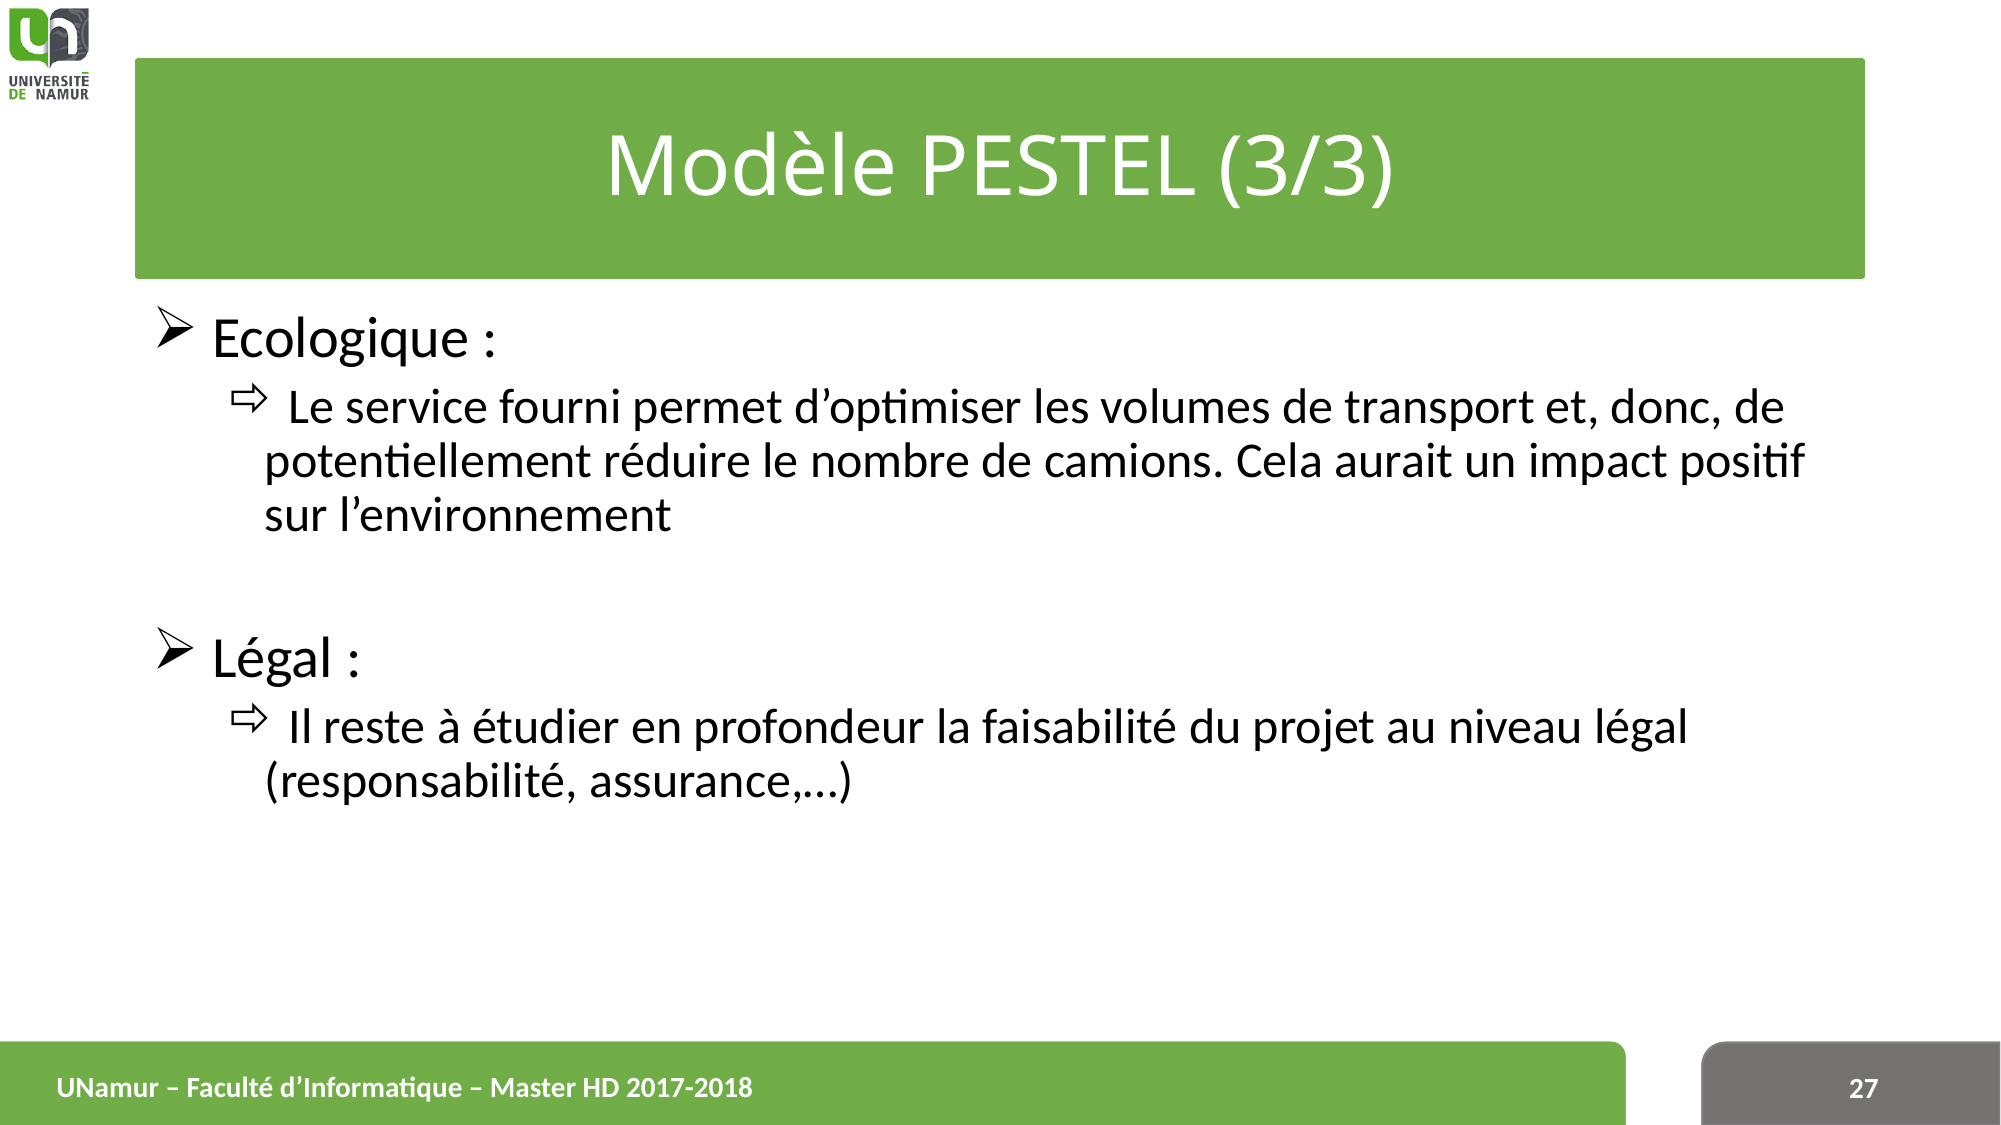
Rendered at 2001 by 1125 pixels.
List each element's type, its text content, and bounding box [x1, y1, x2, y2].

list Ecologique : Le service fourni permet d’optimiser les volumes de transport et, donc, de potentiellement réduire le nombre de camions. Cela aurait un impact positif sur l’environnement Légal : Il reste à étudier en profondeur la faisabilité du projet au niveau légal (responsabilité, assurance,…) [137, 299, 1863, 1014]
title Modèle PESTEL (3/3) [135, 58, 1865, 279]
footer UNamur – Faculté d’Informatique – Master HD 2017-2018 [41, 1061, 1667, 1122]
picture [0, 0, 97, 108]
